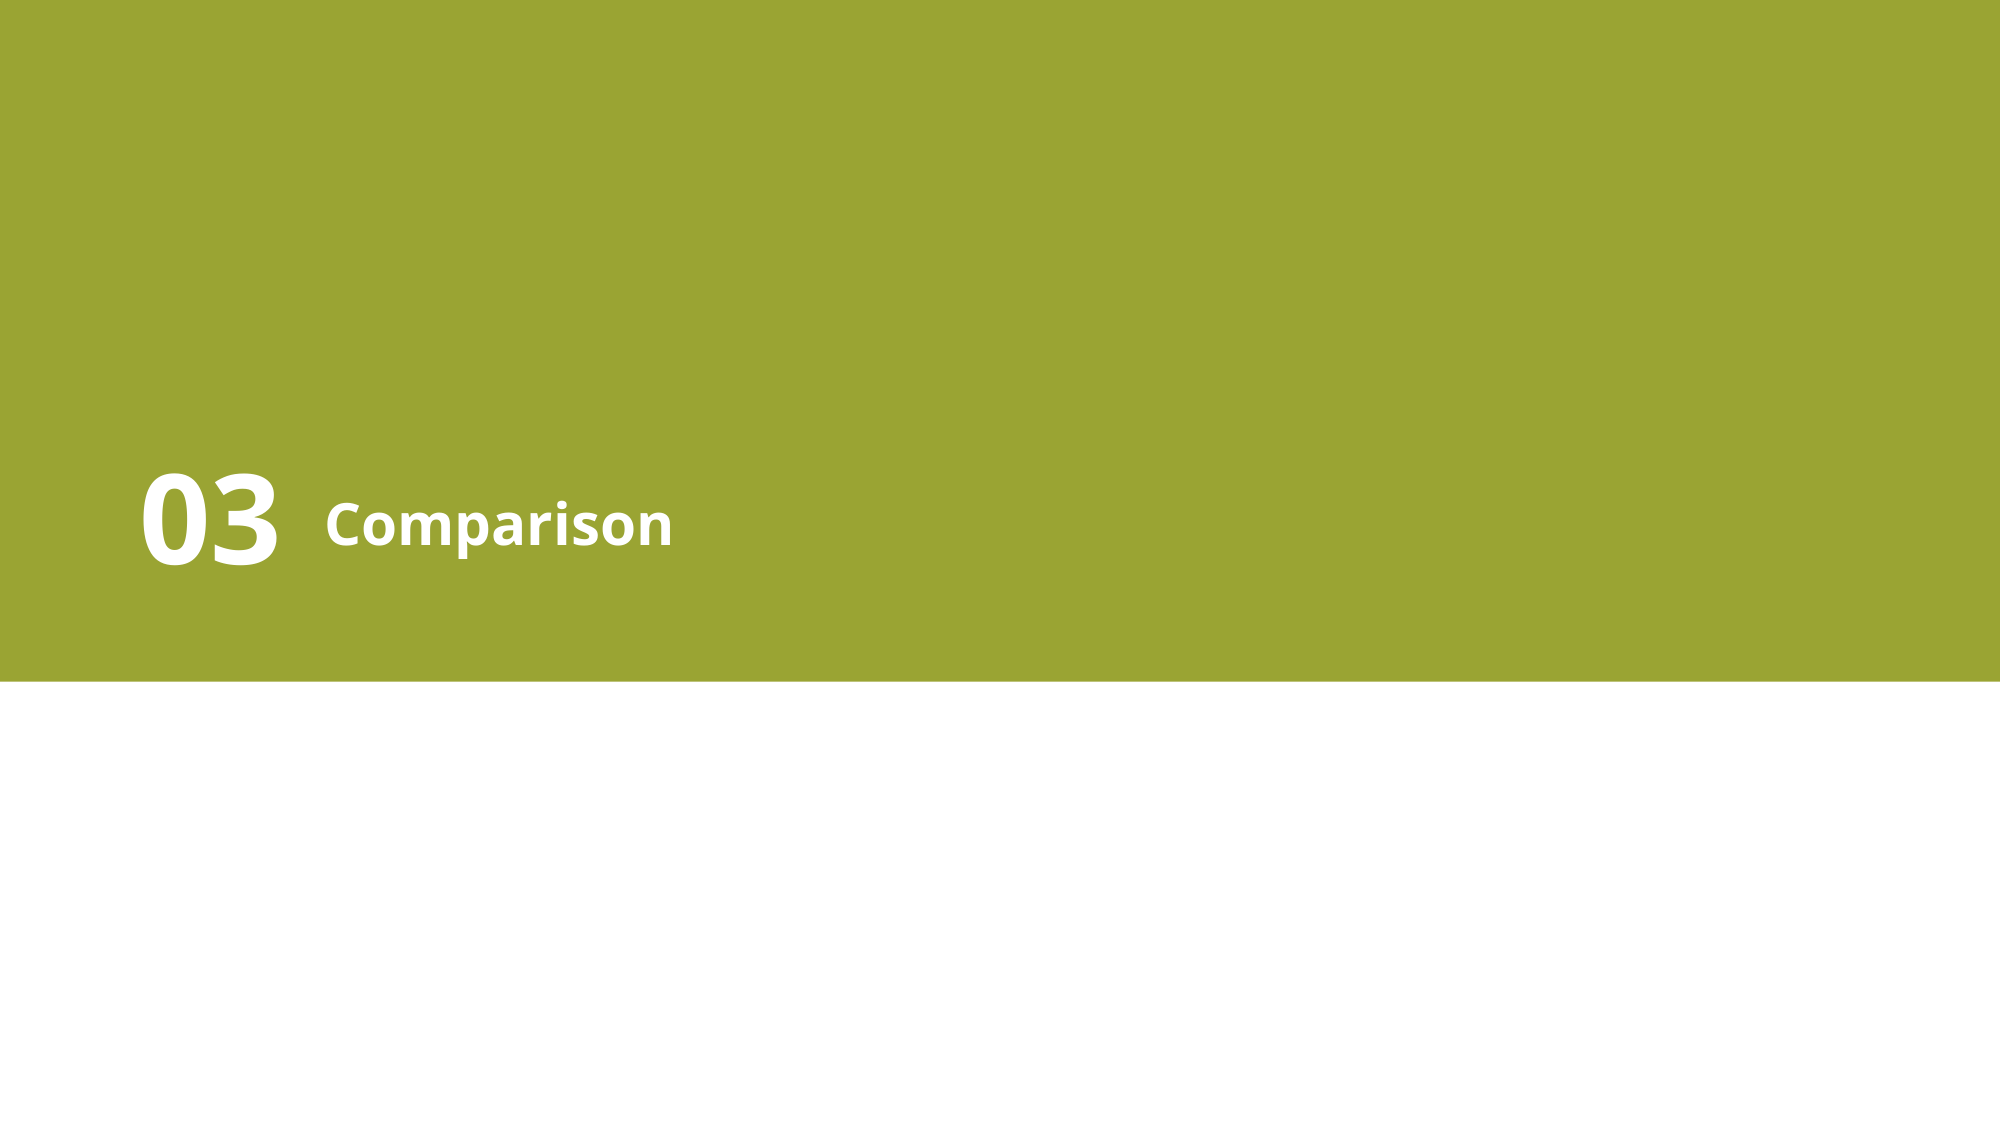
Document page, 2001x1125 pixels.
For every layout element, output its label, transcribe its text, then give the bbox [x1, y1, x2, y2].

list 03 [124, 449, 310, 587]
list Comparison [310, 488, 937, 548]
